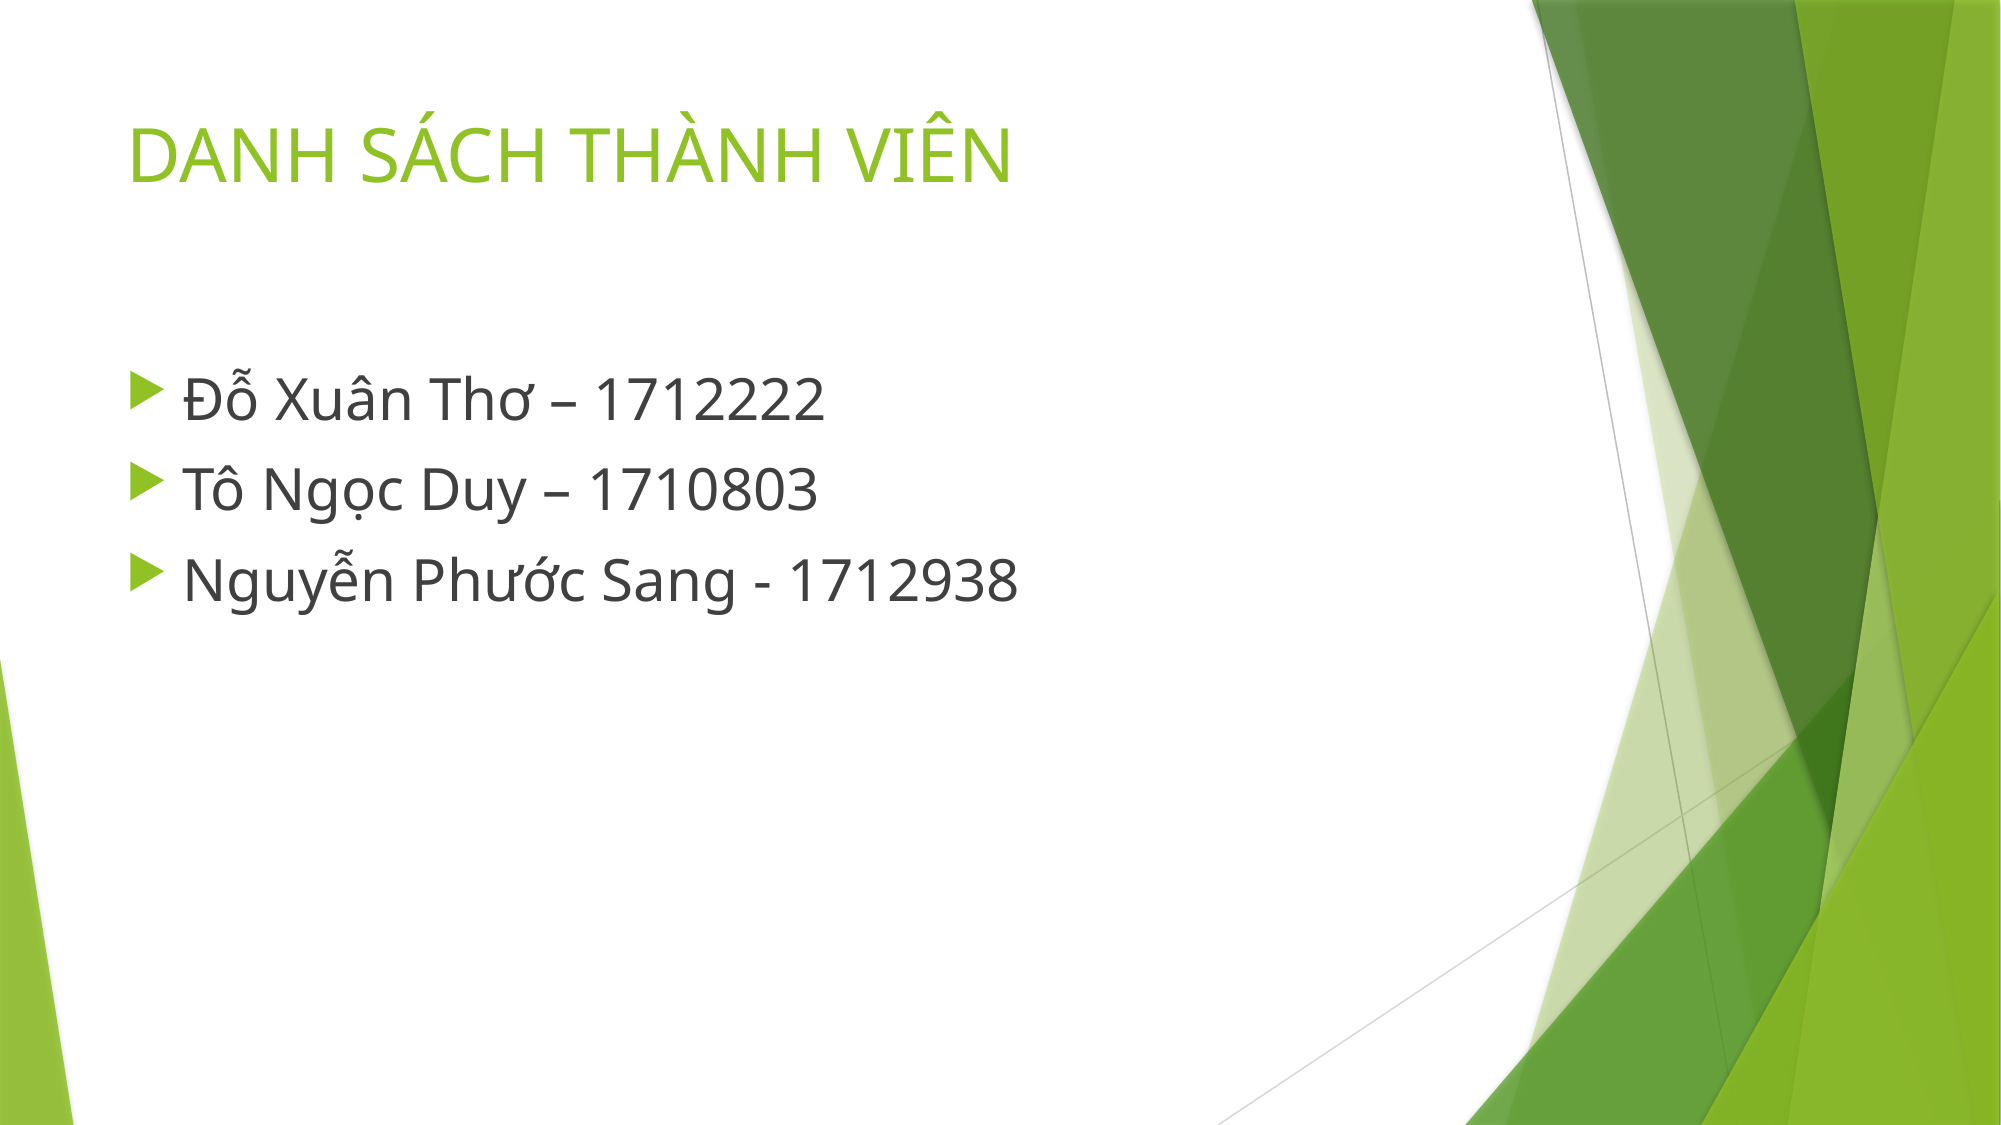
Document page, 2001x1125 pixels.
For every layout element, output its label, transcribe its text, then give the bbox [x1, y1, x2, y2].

title DANH SÁCH THÀNH VIÊN [111, 99, 1522, 317]
list Đỗ Xuân Thơ – 1712222 Tô Ngọc Duy – 1710803 Nguyễn Phước Sang - 1712938 [111, 354, 1522, 992]
